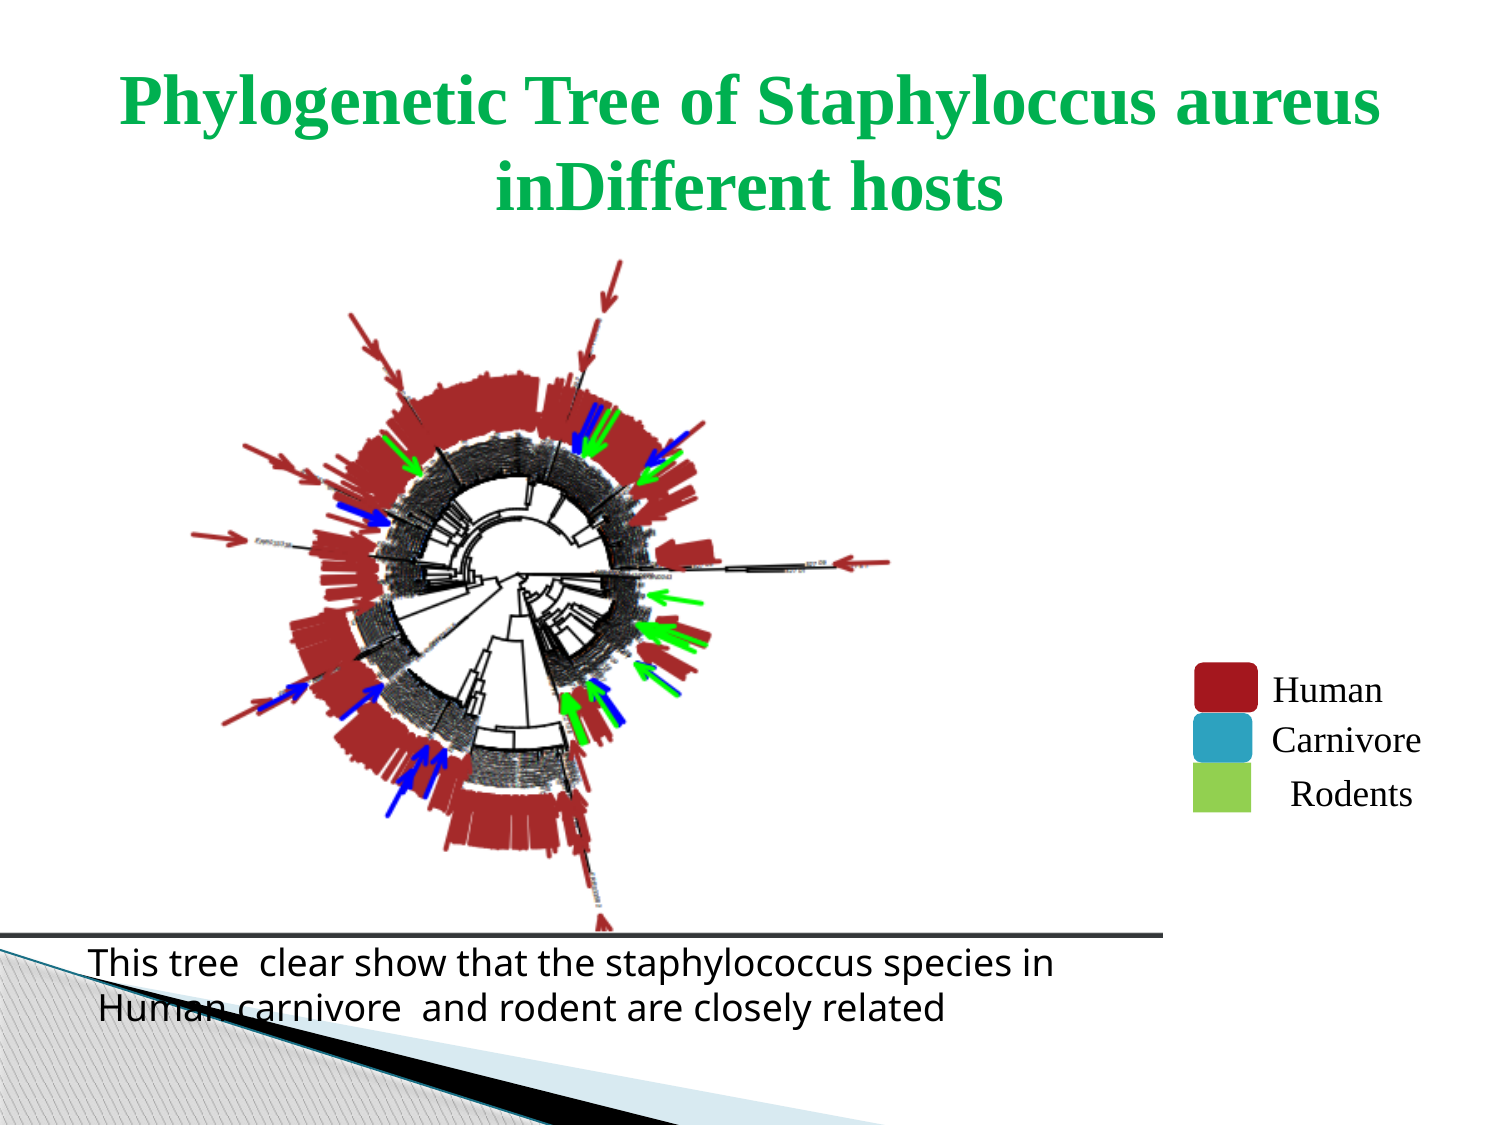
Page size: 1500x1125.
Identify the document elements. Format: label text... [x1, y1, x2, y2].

text_box This tree clear show that the staphylococcus species in Human carnivore and rodent are closely related [72, 931, 1229, 1037]
text_box [1188, 713, 1256, 768]
title Phylogenetic Tree of Staphyloccus aureus inDifferent hosts [75, 45, 1425, 233]
text_box [1189, 657, 1257, 718]
text_box Carnivore [1256, 707, 1489, 768]
text_box Human [1257, 657, 1471, 707]
text_box [1189, 760, 1256, 817]
text_box Rodents [1275, 761, 1429, 821]
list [0, 237, 1163, 938]
